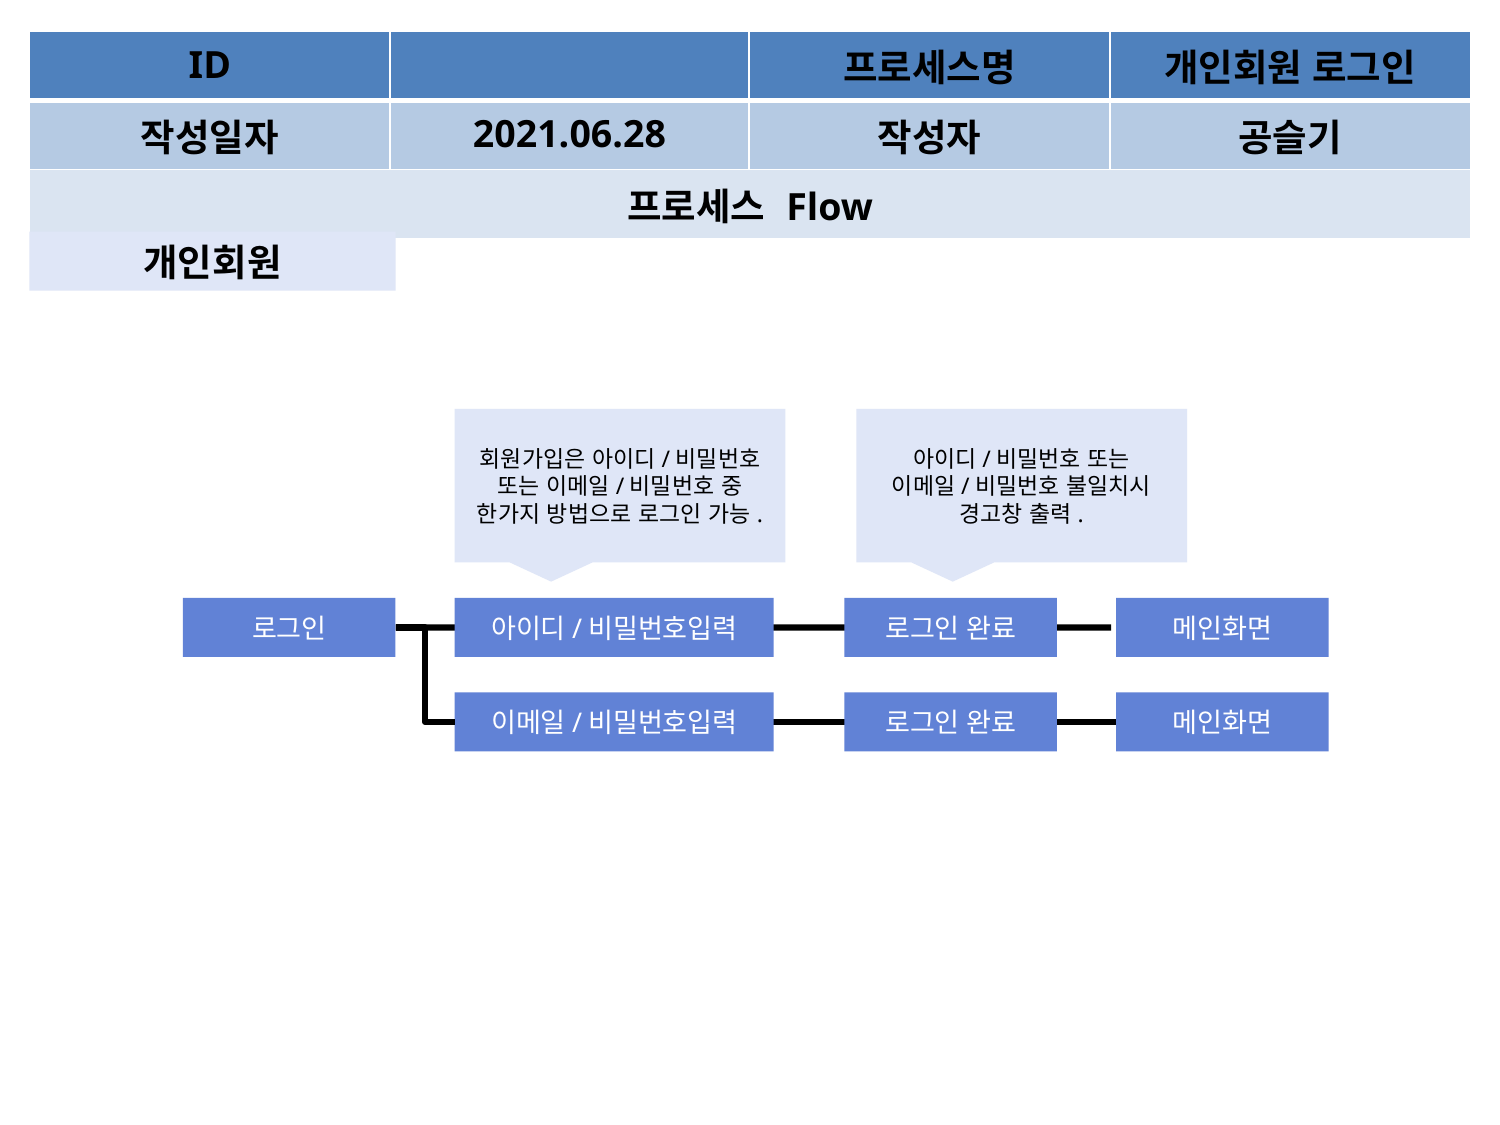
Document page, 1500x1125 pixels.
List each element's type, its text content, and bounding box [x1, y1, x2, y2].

table_header 프로세스명 [750, 32, 1109, 98]
text_box 메인화면 [1114, 596, 1331, 659]
table_header ID [30, 32, 389, 98]
text_box 아이디/비밀번호 또는 이메일/비밀번호 불일치시 경고창 출력. [854, 406, 1190, 584]
table_cell 공슬기 [1111, 103, 1470, 169]
table_header [391, 32, 748, 98]
text_box 이메일/비밀번호입력 [458, 690, 776, 721]
text_box 로그인 [181, 596, 398, 659]
text_box 로그인 완료 [842, 596, 1059, 626]
text_box 이메일/비밀번호입력 [453, 730, 776, 753]
text_box 아이디/비밀번호입력 [453, 596, 776, 626]
text_box 로그인 완료 [842, 731, 1059, 753]
table_cell 작성일자 [30, 103, 389, 169]
text_box 로그인 완료 [842, 635, 1059, 659]
text_box 로그인 완료 [842, 690, 1059, 721]
table_cell 프로세스 Flow [30, 170, 1470, 238]
text_box 회원가입은 아이디/비밀번호 또는 이메일/비밀번호 중 한가지 방법으로 로그인 가능. [452, 406, 788, 584]
text_box 개인회원 [27, 230, 398, 293]
text_box 아이디/비밀번호입력 [458, 635, 776, 659]
text_box 메인화면 [1114, 690, 1331, 753]
table_header 개인회원 로그인 [1111, 32, 1470, 98]
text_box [395, 627, 455, 723]
table_cell 작성자 [750, 103, 1109, 169]
table_cell 2021.06.28 [391, 103, 748, 169]
